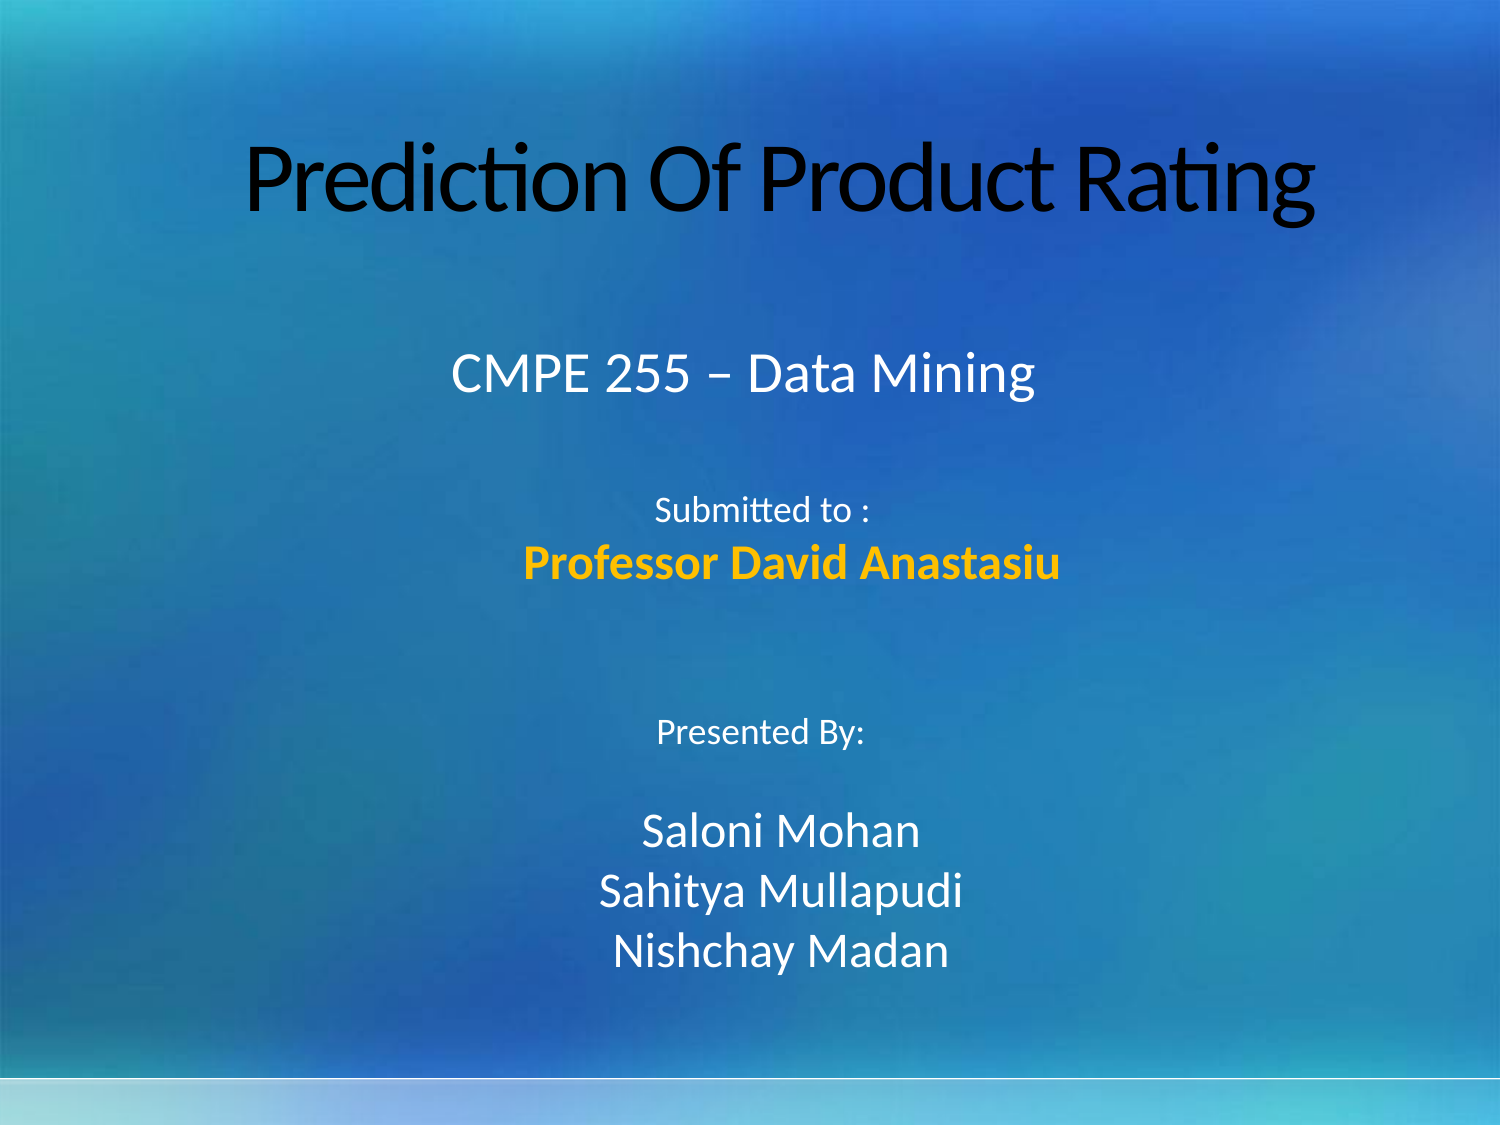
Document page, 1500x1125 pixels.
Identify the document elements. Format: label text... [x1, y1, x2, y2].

title Prediction Of Product Rating [62, 125, 1438, 235]
picture [0, 0, 1500, 1125]
text_box Submitted to : Professor David Anastasiu [12, 477, 1488, 597]
text_box CMPE 255 – Data Mining [0, 326, 1488, 412]
text_box Presented By: Saloni Mohan Sahitya Mullapudi Nishchay Madan [224, 699, 1338, 1045]
